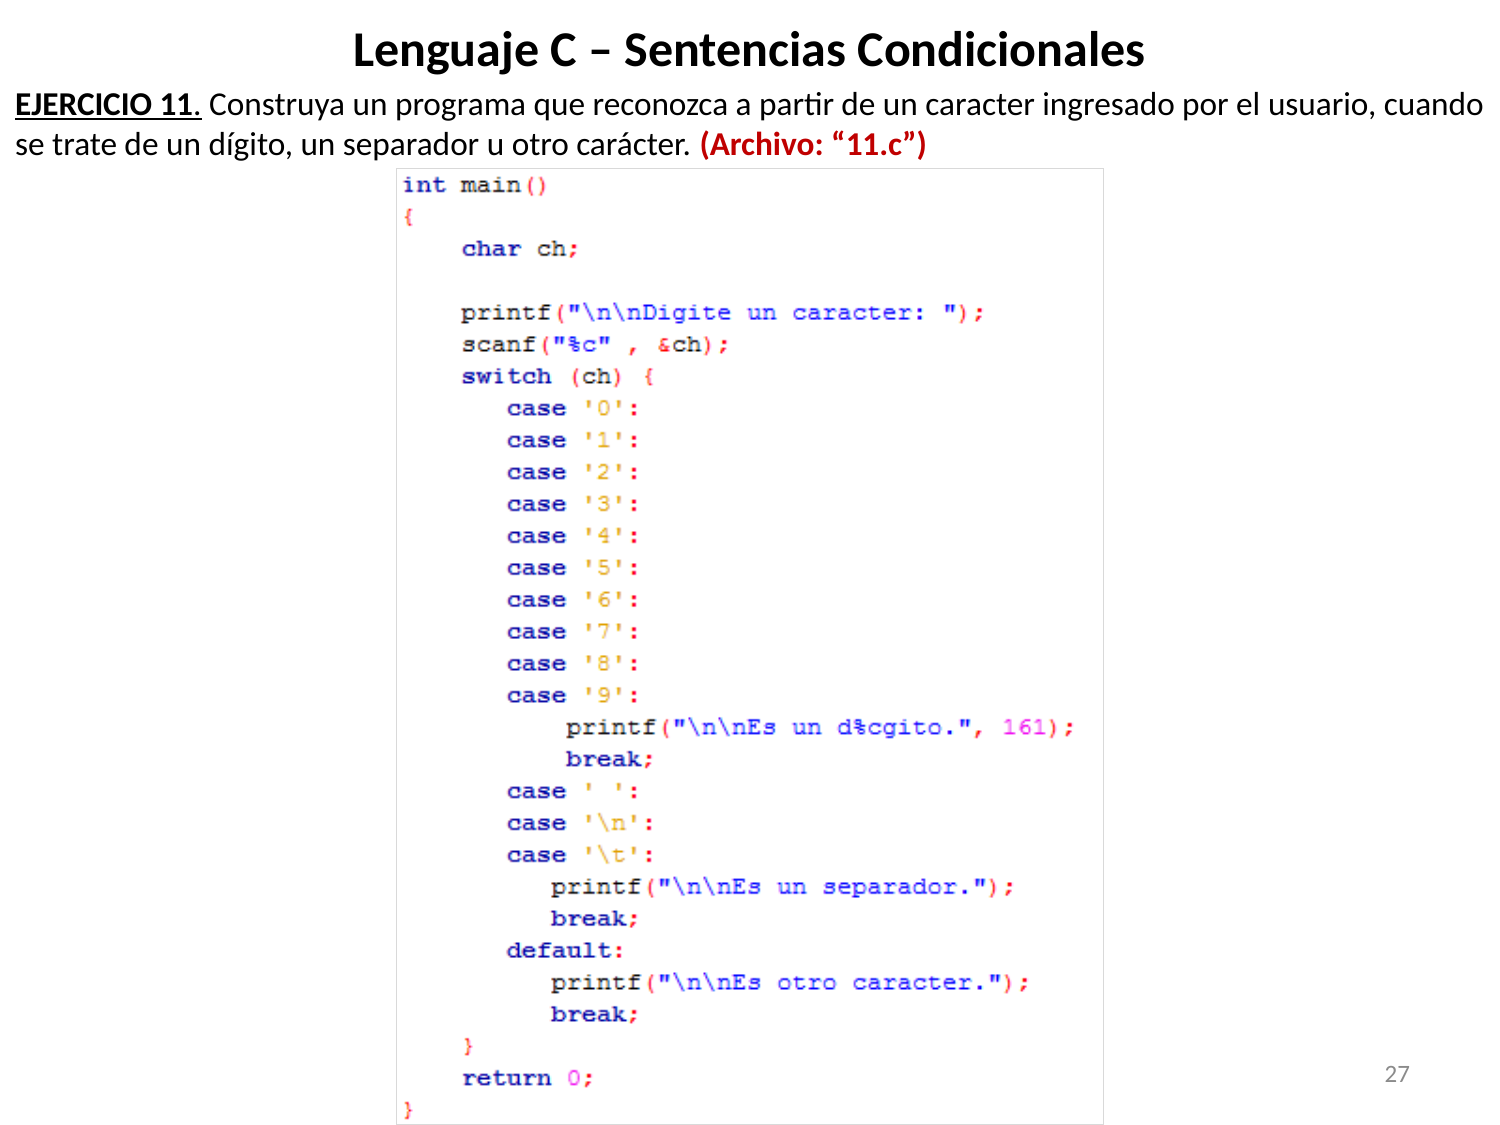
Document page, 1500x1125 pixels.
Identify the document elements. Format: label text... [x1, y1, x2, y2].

text_box EJERCICIO 11. Construya un programa que reconozca a partir de un caracter ingresado por el usuario, cuando se trate de un dígito, un separador u otro carácter. (Archivo: “11.c”) [0, 74, 1500, 170]
picture [396, 167, 1104, 1125]
slide_number 27 [1108, 1042, 1425, 1103]
title Lenguaje C – Sentencias Condicionales [75, 0, 1425, 74]
